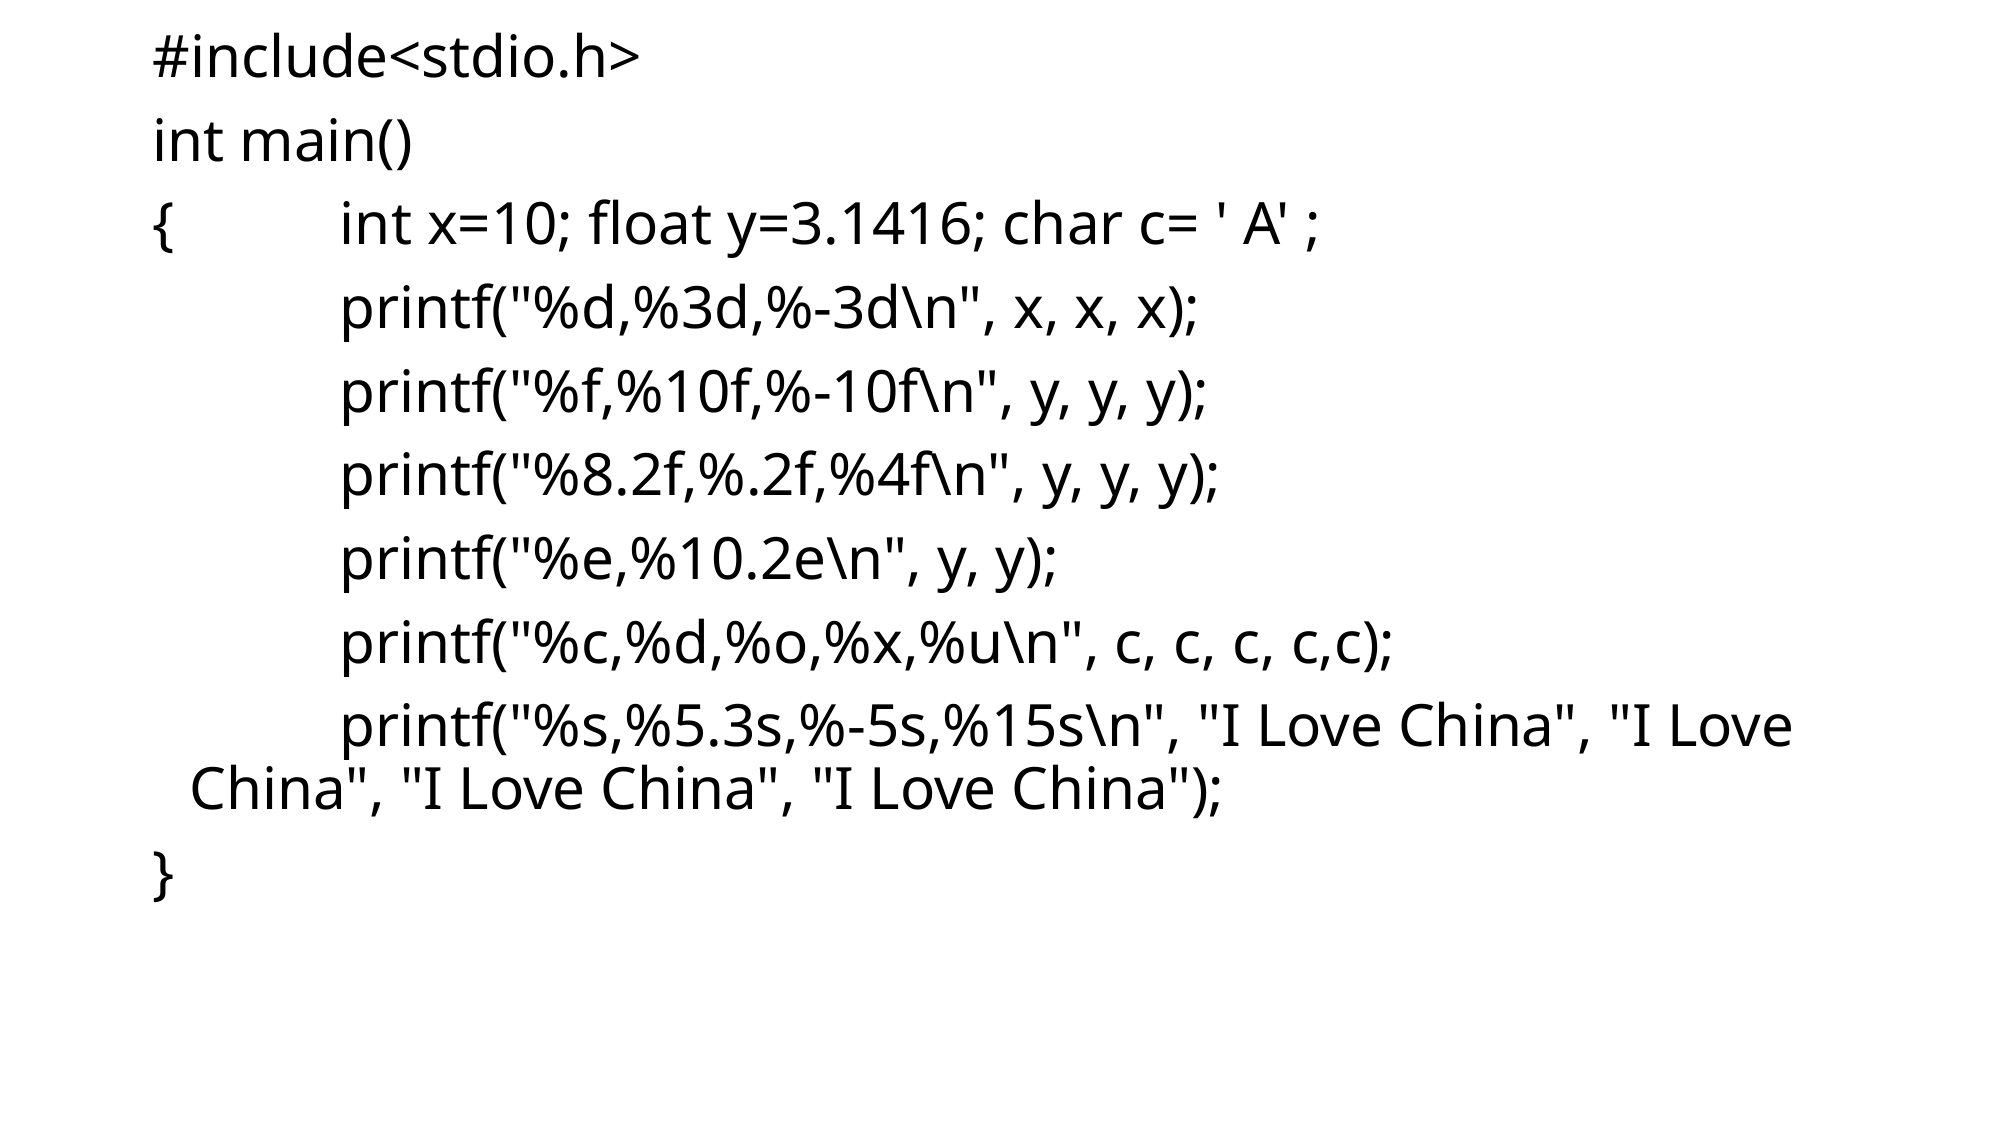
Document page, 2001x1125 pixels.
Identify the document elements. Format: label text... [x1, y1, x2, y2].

list #include<stdio.h> int main() { int x=10; float y=3.1416; char c= ' A' ; printf("%d,%3d,%-3d\n", x, x, x); printf("%f,%10f,%-10f\n", y, y, y); printf("%8.2f,%.2f,%4f\n", y, y, y); printf("%e,%10.2e\n", y, y); printf("%c,%d,%o,%x,%u\n", c, c, c, c,c); printf("%s,%5.3s,%-5s,%15s\n", "I Love China", "I Love China", "I Love China", "I Love China"); } [137, 19, 1863, 1097]
